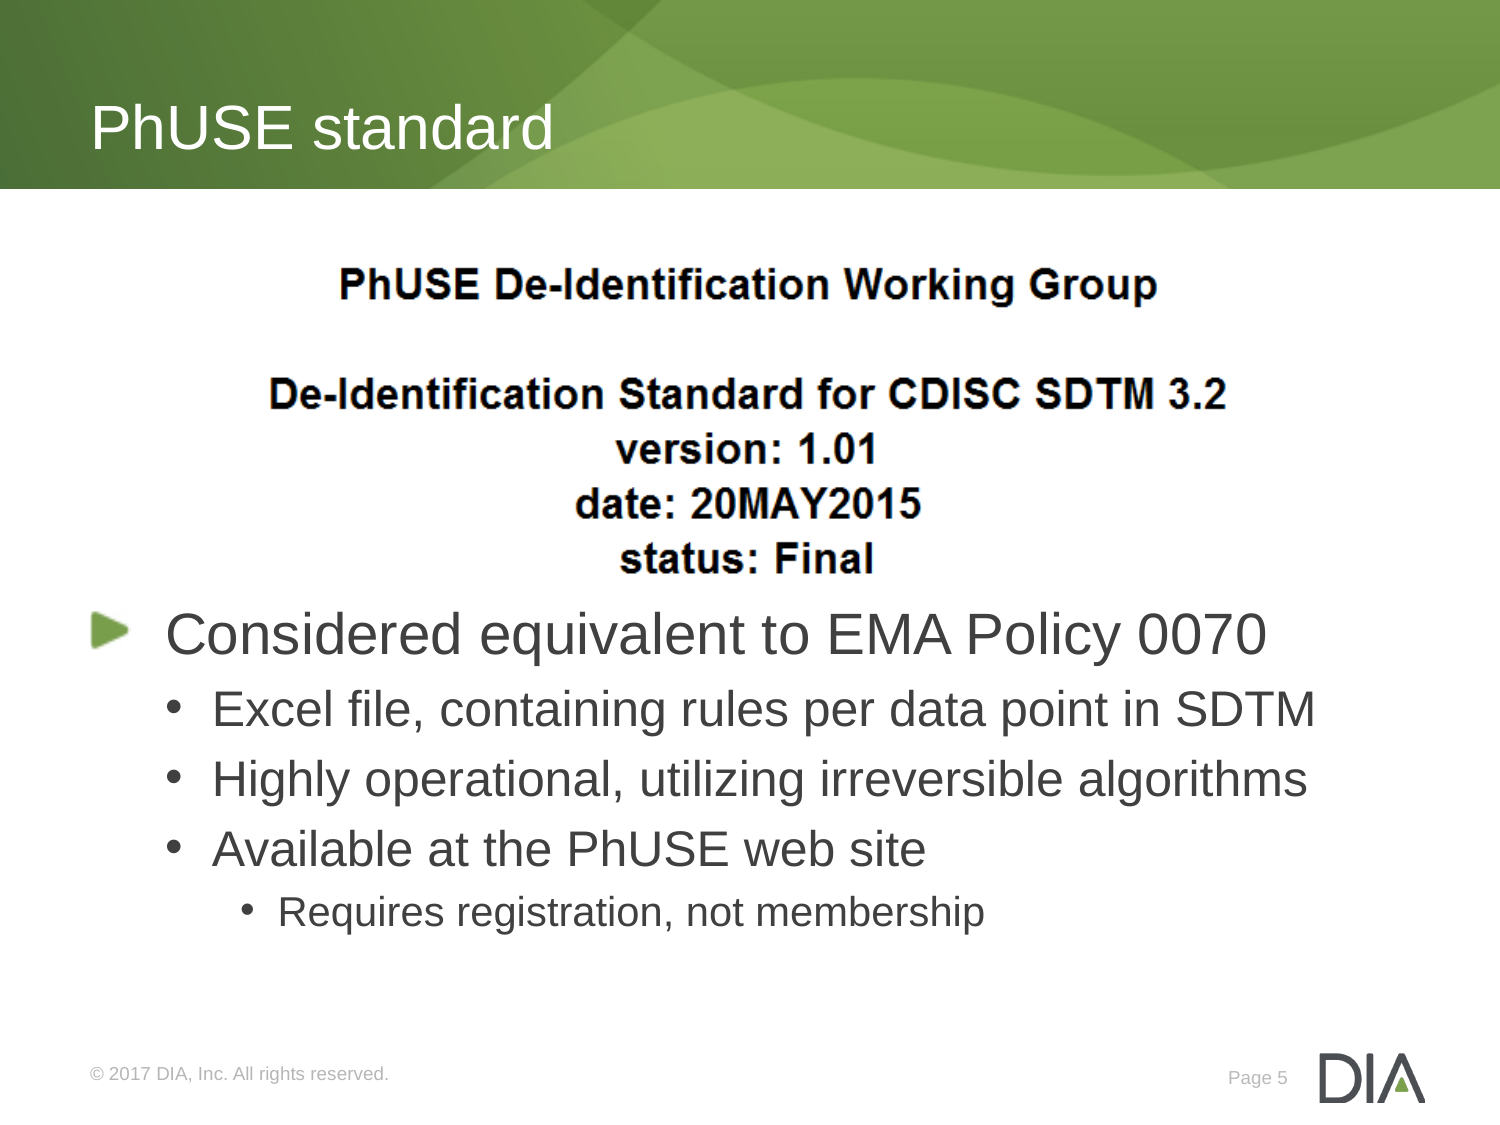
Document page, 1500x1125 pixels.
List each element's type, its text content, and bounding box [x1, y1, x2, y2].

picture [90, 610, 131, 652]
title PhUSE standard [75, 38, 1425, 226]
slide_number Page 5 [965, 1047, 1303, 1107]
picture [268, 262, 1232, 580]
slide_number © 2017 DIA, Inc. All rights reserved. [75, 1042, 425, 1103]
picture [0, 0, 1500, 189]
list Considered equivalent to EMA Policy 0070 Excel file, containing rules per data point in SDTM Highly operational, utilizing irreversible algorithms Available at the PhUSE web site Requires registration, not membership [75, 262, 1425, 1043]
